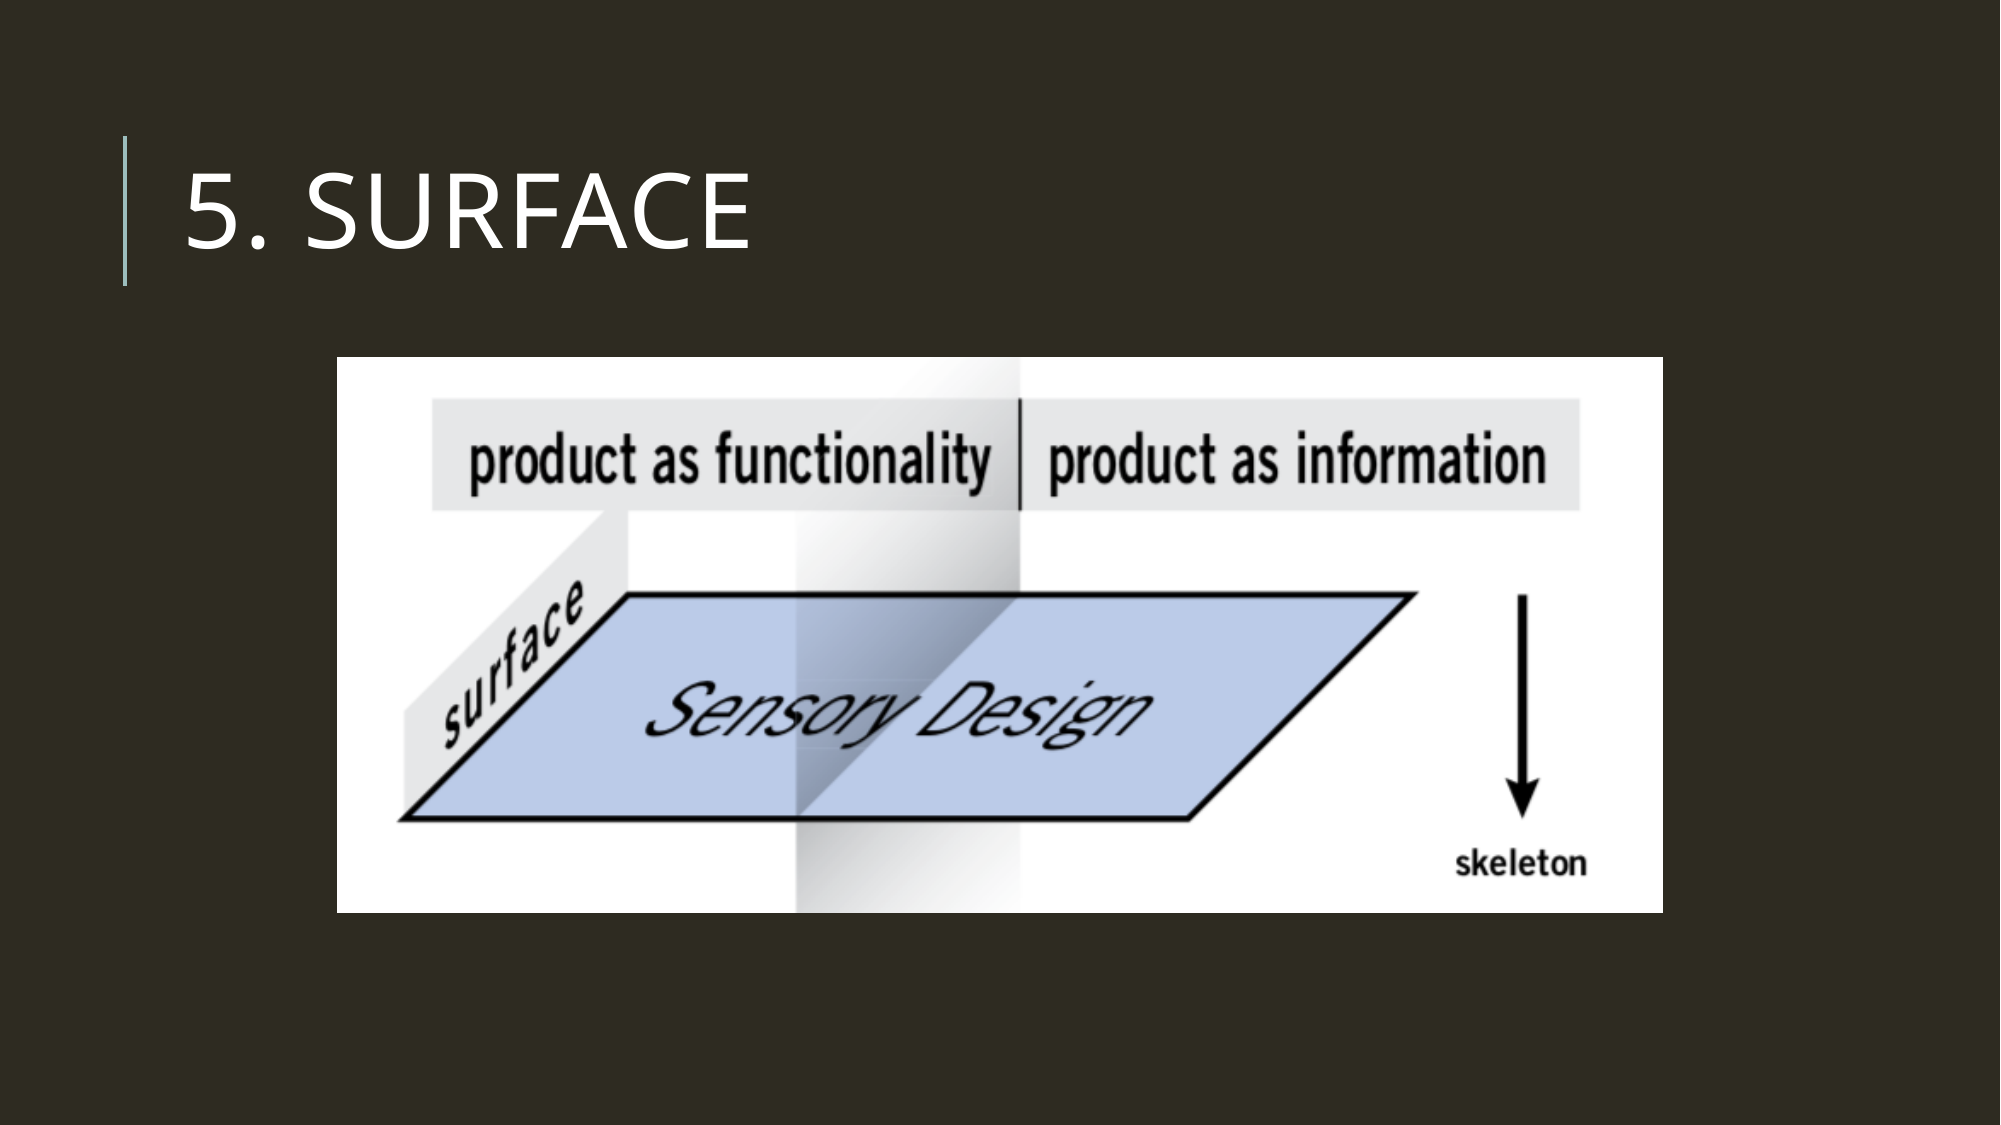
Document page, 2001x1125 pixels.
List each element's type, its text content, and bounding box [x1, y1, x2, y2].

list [337, 357, 1663, 913]
title 5. Surface [168, 96, 1763, 342]
